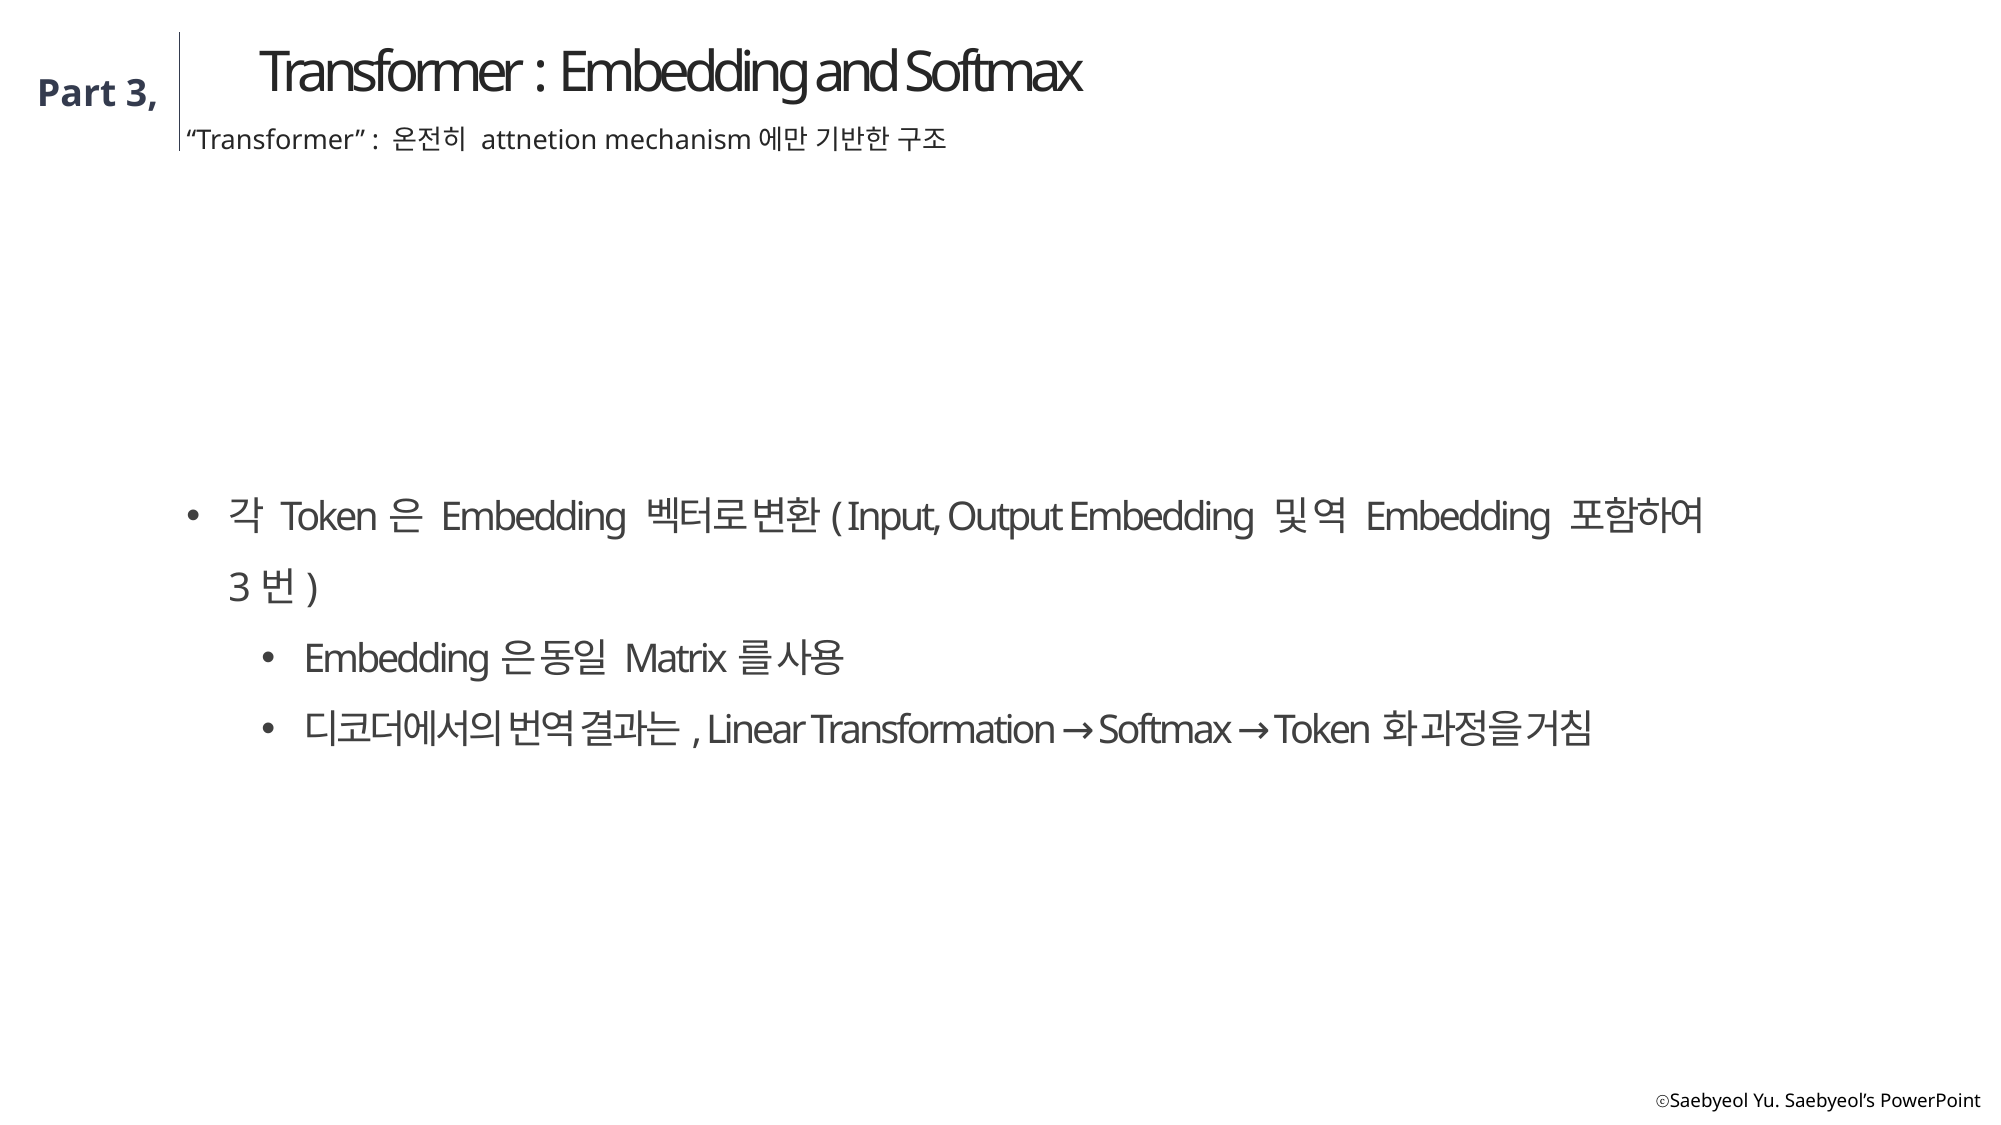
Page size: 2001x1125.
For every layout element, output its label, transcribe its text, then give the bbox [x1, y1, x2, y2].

text_box “Transformer” : 온전히 attnetion mechanism에만 기반한 구조 [171, 114, 962, 162]
text_box Part 3, [22, 61, 179, 121]
text_box 각 Token은 Embedding 벡터로 변환( Input, Output Embedding 및 역 Embedding 포함하여 3번) Embedding은 동일 Matrix를 사용 디코더에서의 번역 결과는, Linear Transformation → Softmax → Token화 과정을 거침 [171, 459, 1718, 760]
text_box Transformer : Embedding and Softmax [244, 27, 1101, 111]
